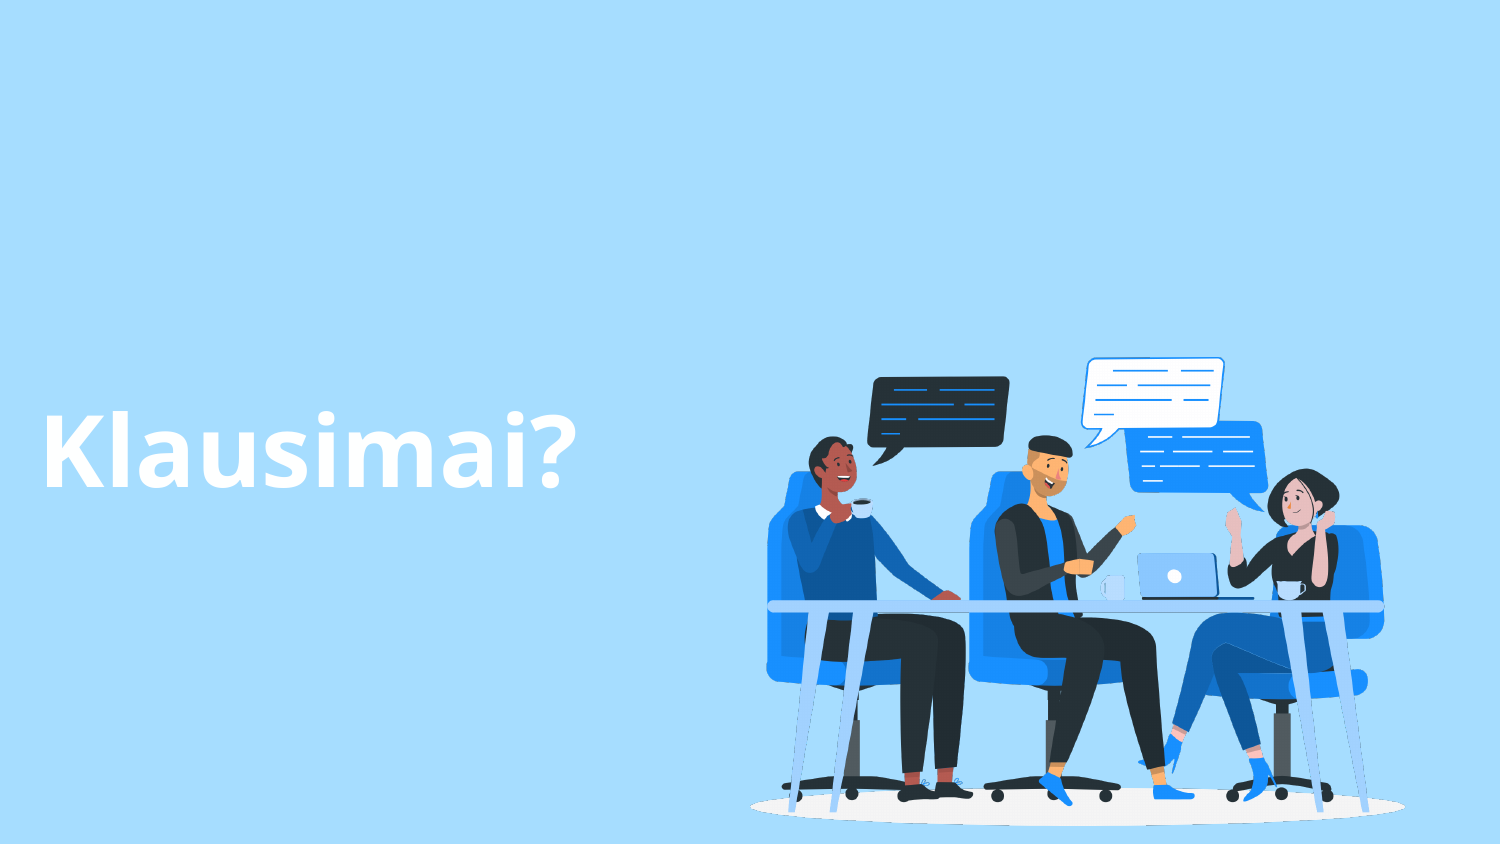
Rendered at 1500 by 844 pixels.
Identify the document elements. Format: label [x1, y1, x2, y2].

picture [655, 295, 1500, 844]
